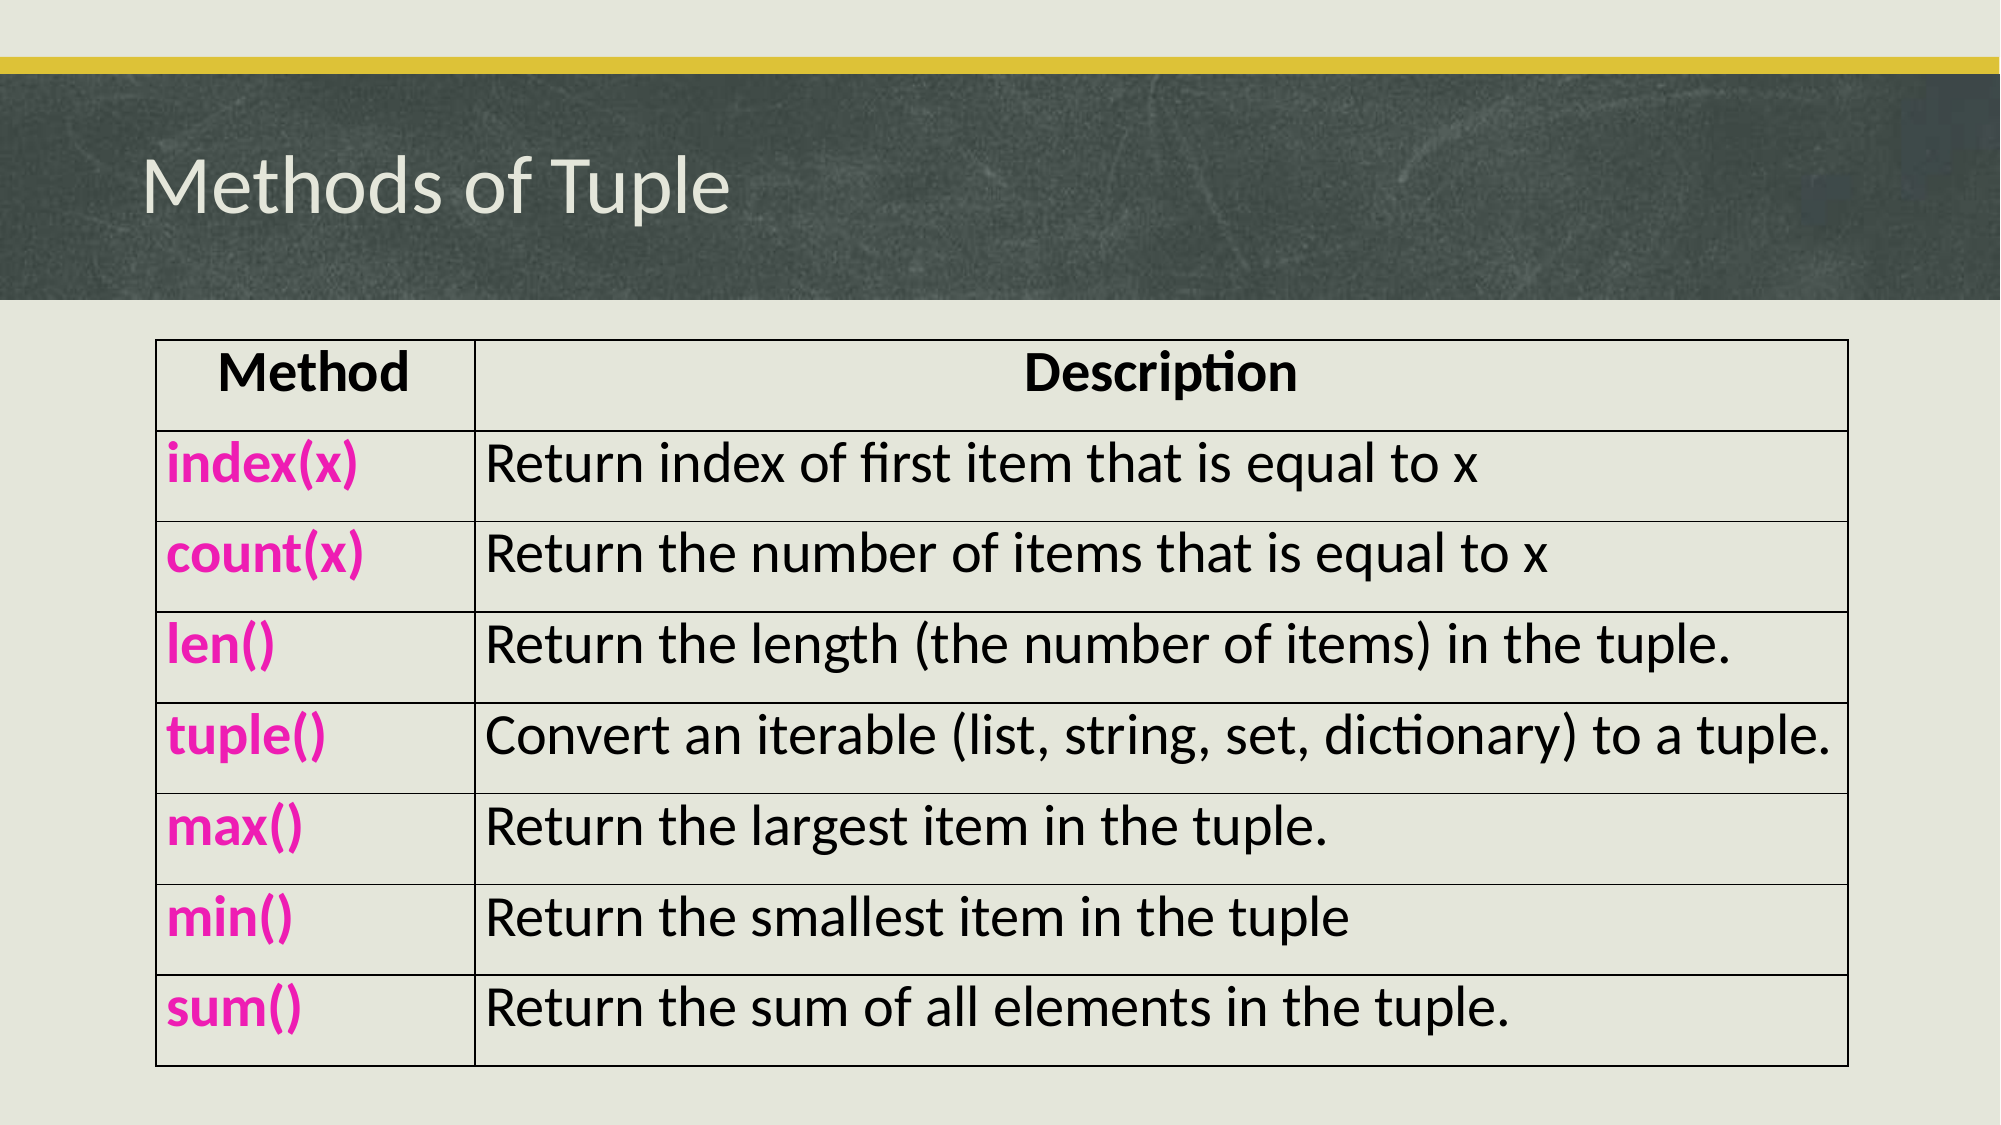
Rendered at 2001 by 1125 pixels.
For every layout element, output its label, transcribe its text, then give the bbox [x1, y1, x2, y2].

table_cell sum() [157, 976, 474, 1065]
table_cell Return index of first item that is equal to x [476, 432, 1847, 521]
table_cell Return the number of items that is equal to x [476, 522, 1847, 611]
table_cell Return the smallest item in the tuple [476, 885, 1847, 974]
picture [0, 74, 2000, 300]
table_cell Convert an iterable (list, string, set, dictionary) to a tuple. [476, 704, 1847, 793]
table_cell min() [157, 885, 474, 974]
table_cell Return the largest item in the tuple. [476, 794, 1847, 884]
title Methods of Tuple [137, 128, 738, 319]
table_header Method [157, 341, 474, 430]
table_cell len() [157, 613, 474, 702]
table_cell tuple() [157, 704, 474, 793]
table_header Description [476, 341, 1847, 430]
table_cell index(x) [157, 432, 474, 521]
table_cell Return the length (the number of items) in the tuple. [476, 613, 1847, 702]
table_cell count(x) [157, 522, 474, 611]
table_cell max() [157, 794, 474, 884]
table_cell Return the sum of all elements in the tuple. [476, 976, 1847, 1065]
